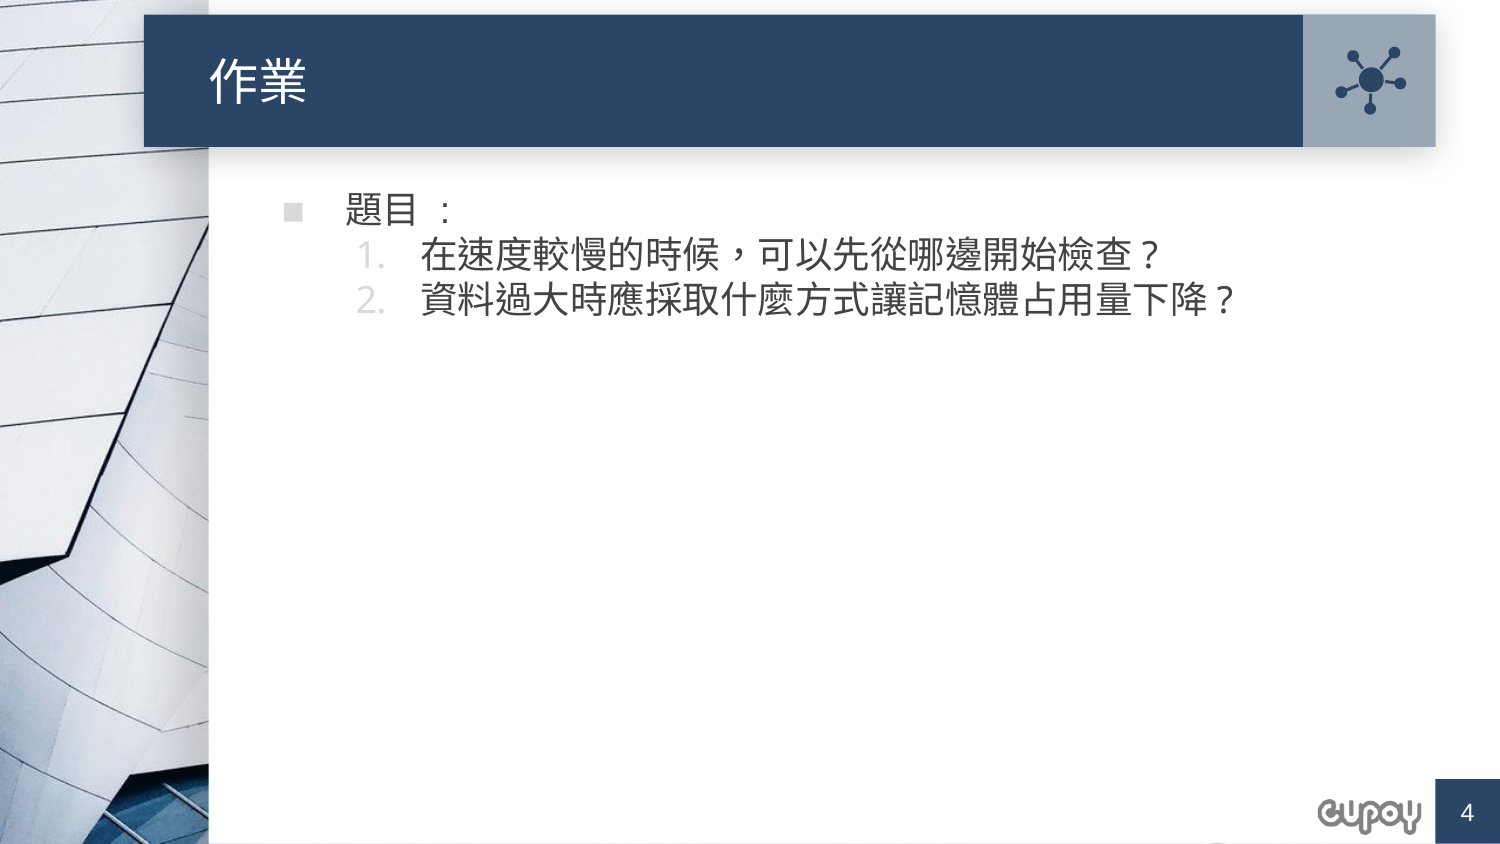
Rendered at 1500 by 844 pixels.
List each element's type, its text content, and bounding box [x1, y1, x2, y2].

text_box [1335, 46, 1407, 115]
title 作業 [193, 14, 1300, 147]
picture [0, 0, 1450, 844]
list 題目 : 在速度較慢的時候，可以先從哪邊開始檢查? 資料過大時應採取什麼方式讓記憶體占用量下降? [255, 170, 1418, 830]
slide_number 4 [1435, 779, 1500, 844]
